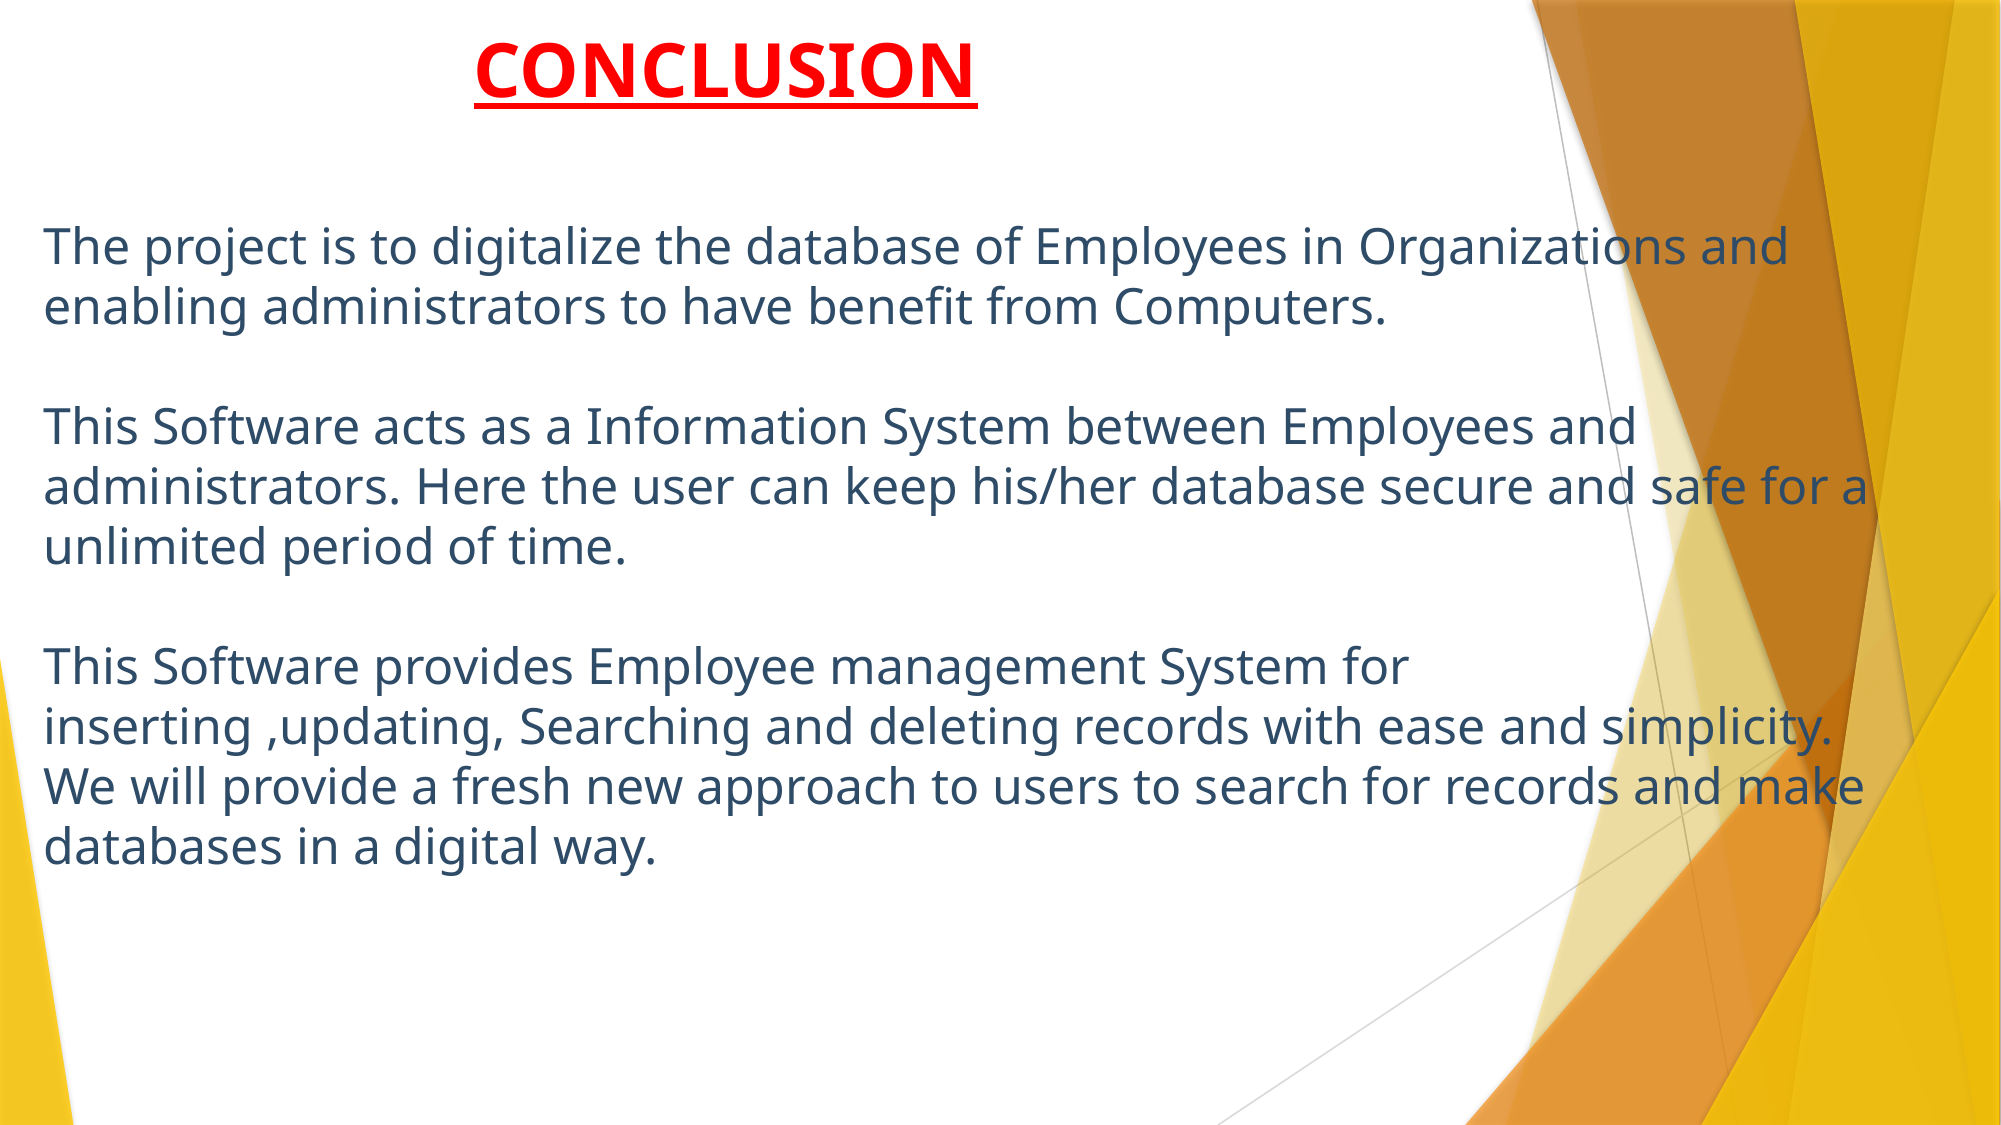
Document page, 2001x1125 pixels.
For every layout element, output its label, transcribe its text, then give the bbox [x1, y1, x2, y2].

text_box The project is to digitalize the database of Employees in Organizations and enabling administrators to have benefit from Computers. This Software acts as a Information System between Employees and administrators. Here the user can keep his/her database secure and safe for a unlimited period of time. This Software provides Employee management System for inserting ,updating, Searching and deleting records with ease and simplicity. We will provide a fresh new approach to users to search for records and make databases in a digital way. [28, 207, 1894, 882]
title CONCLUSION [458, 15, 1314, 163]
